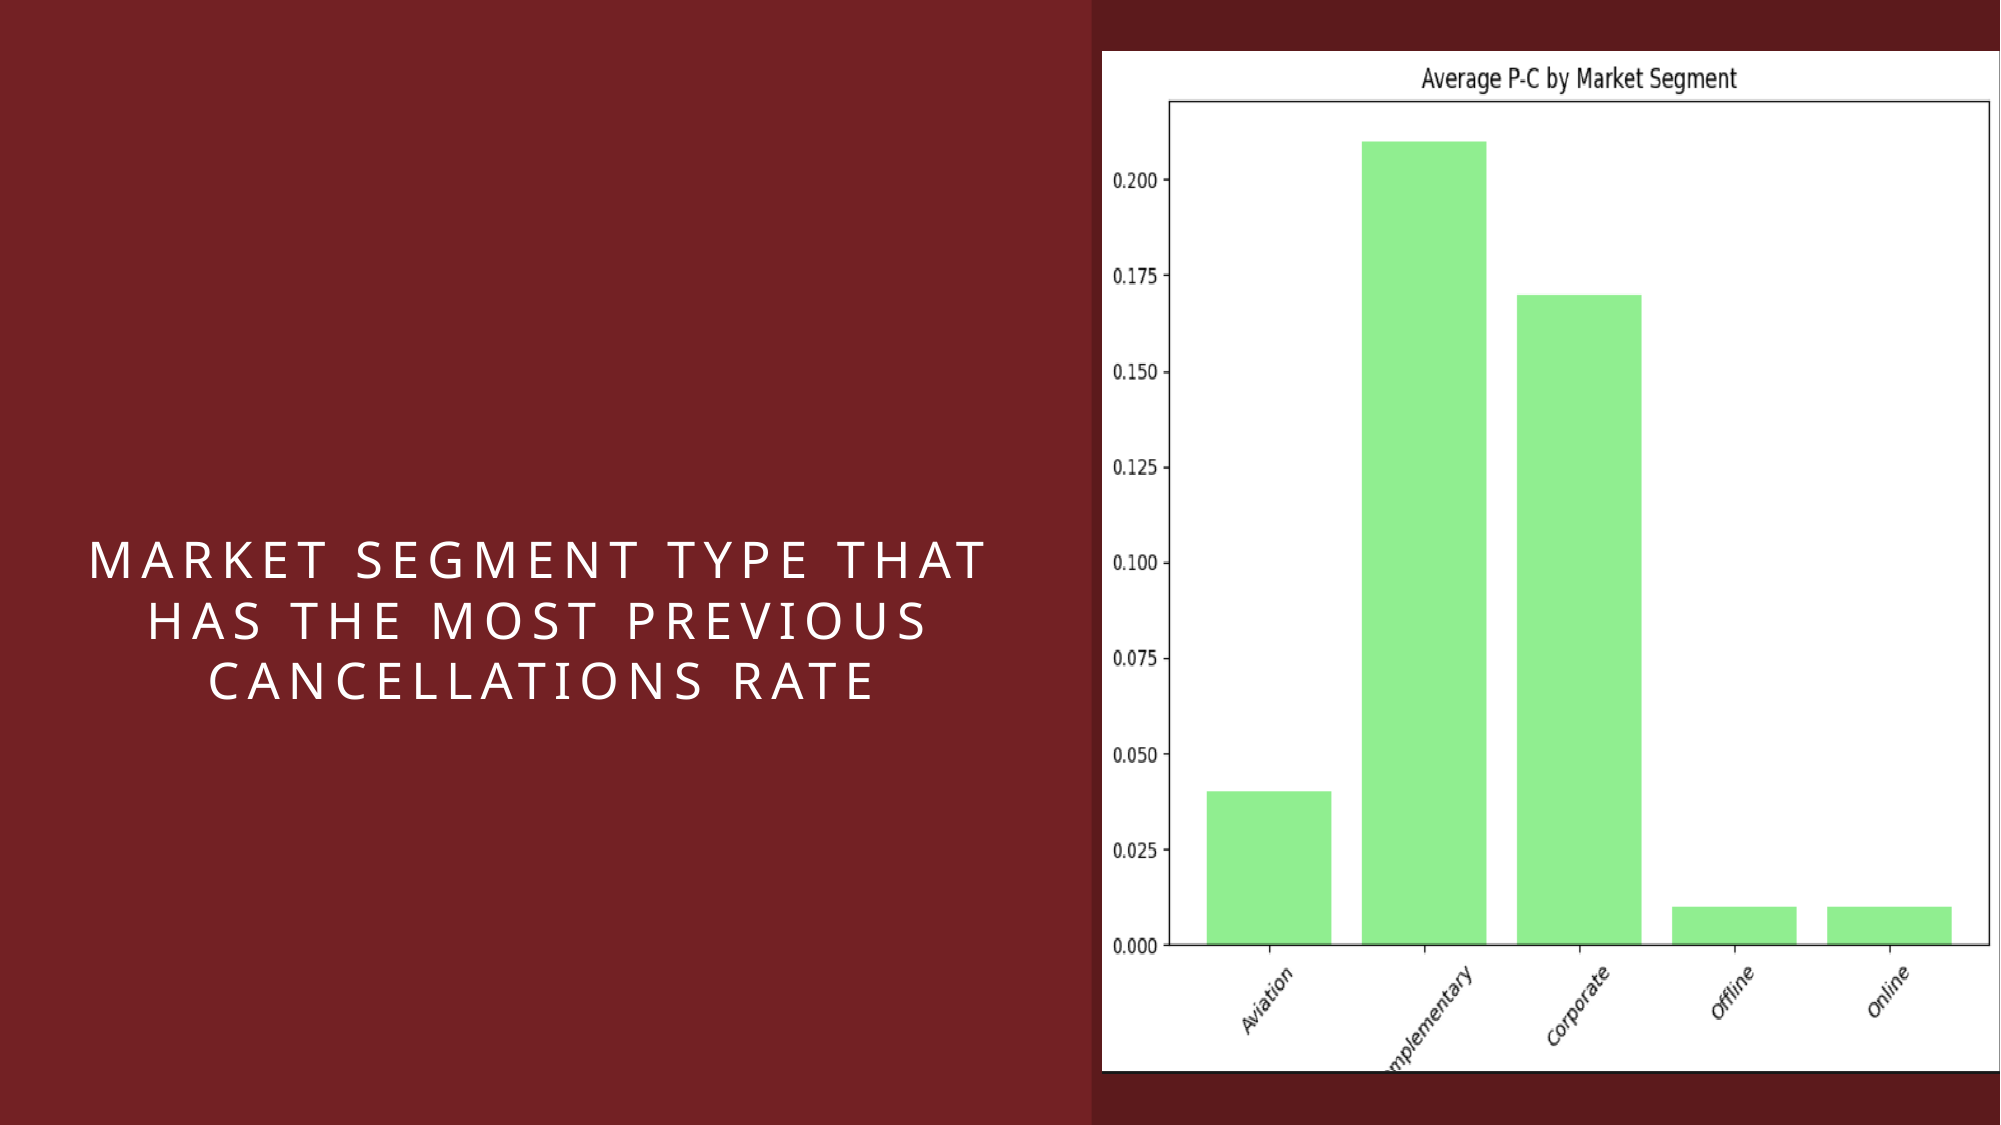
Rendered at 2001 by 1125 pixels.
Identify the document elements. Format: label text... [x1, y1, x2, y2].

picture [1102, 51, 2000, 1074]
title Market segment type that has the most previous cancellations rate [81, 485, 1000, 711]
